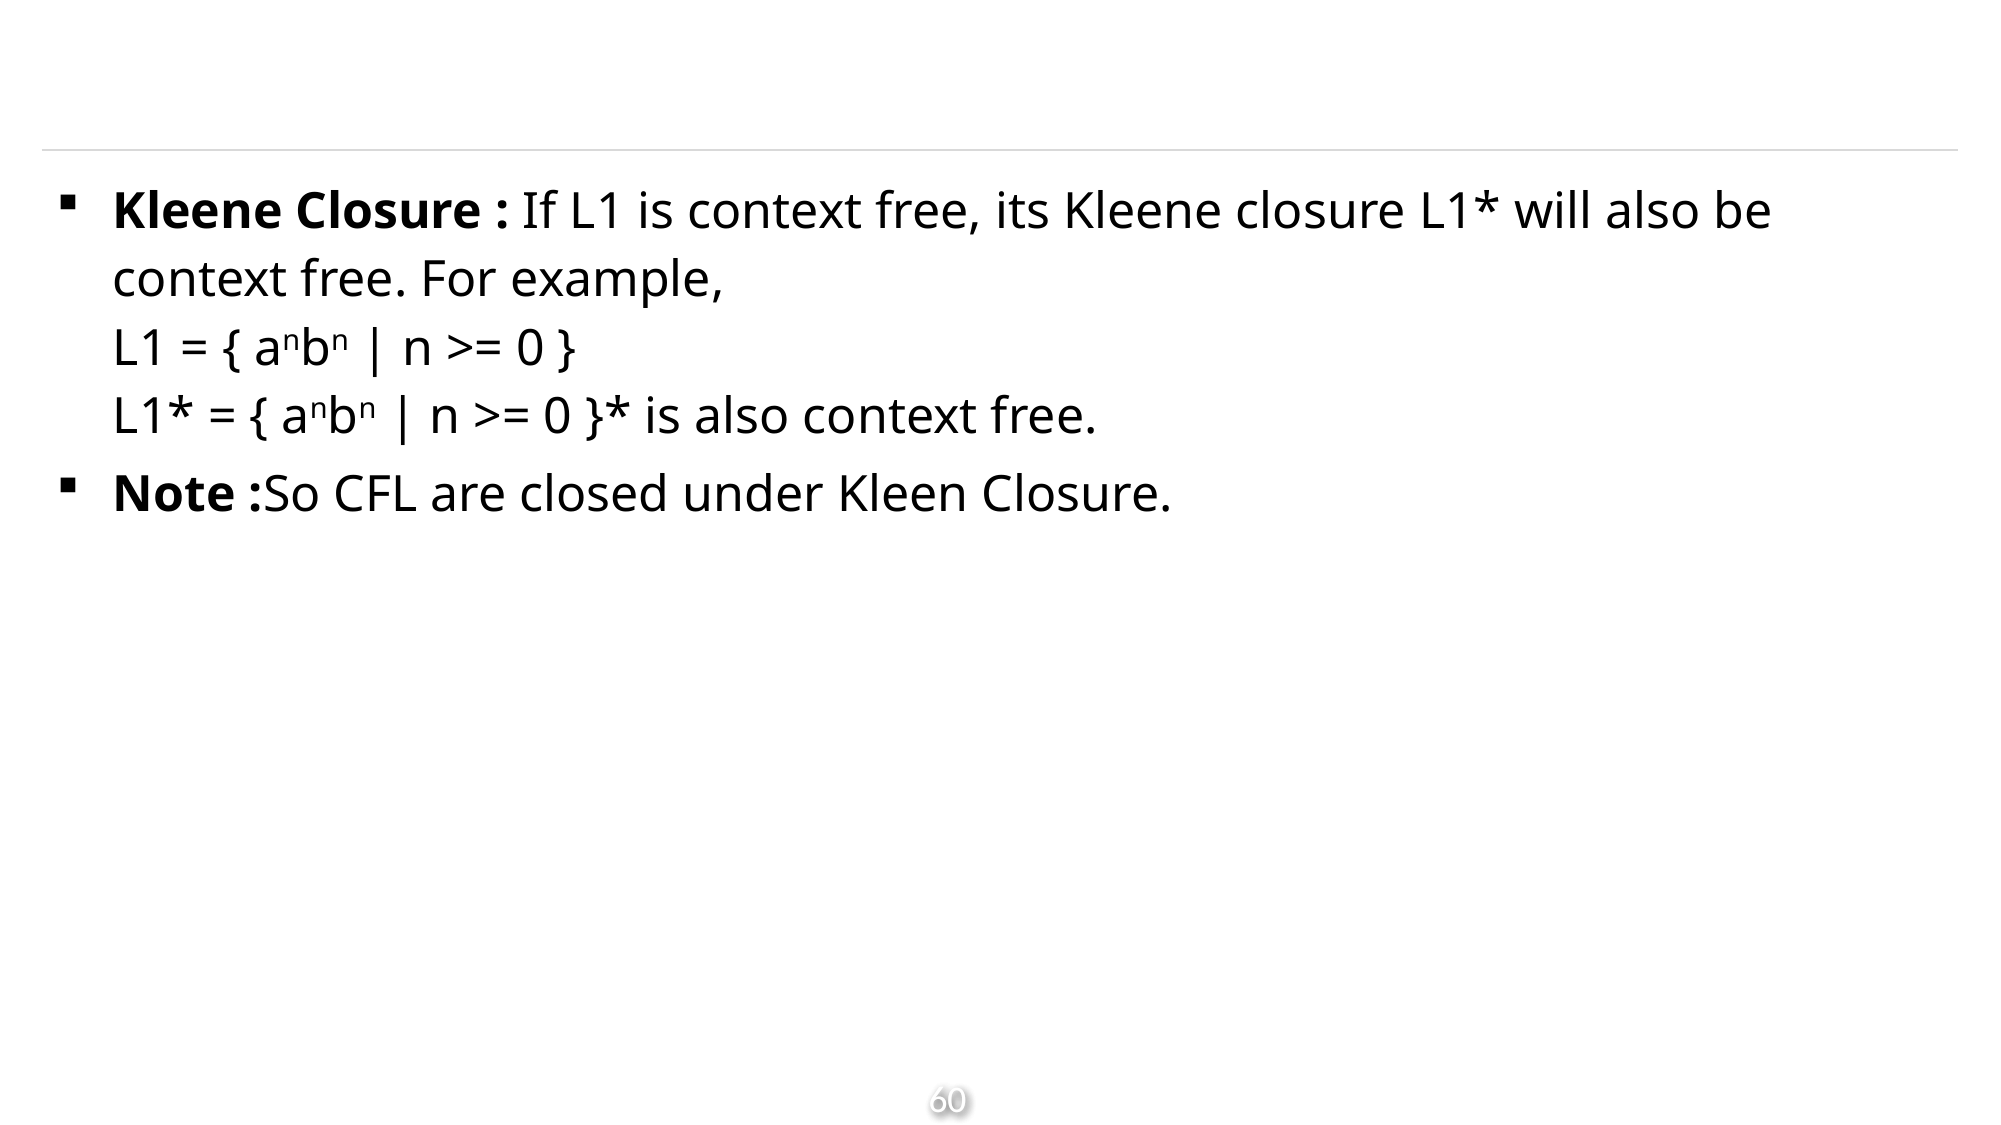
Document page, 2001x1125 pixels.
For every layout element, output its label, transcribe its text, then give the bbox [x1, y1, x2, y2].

list Kleene Closure : If L1 is context free, its Kleene closure L1* will also be context free. For example, L1 = { anbn | n >= 0 } L1* = { anbn | n >= 0 }* is also context free. Note :So CFL are closed under Kleen Closure. [41, 162, 1959, 1038]
